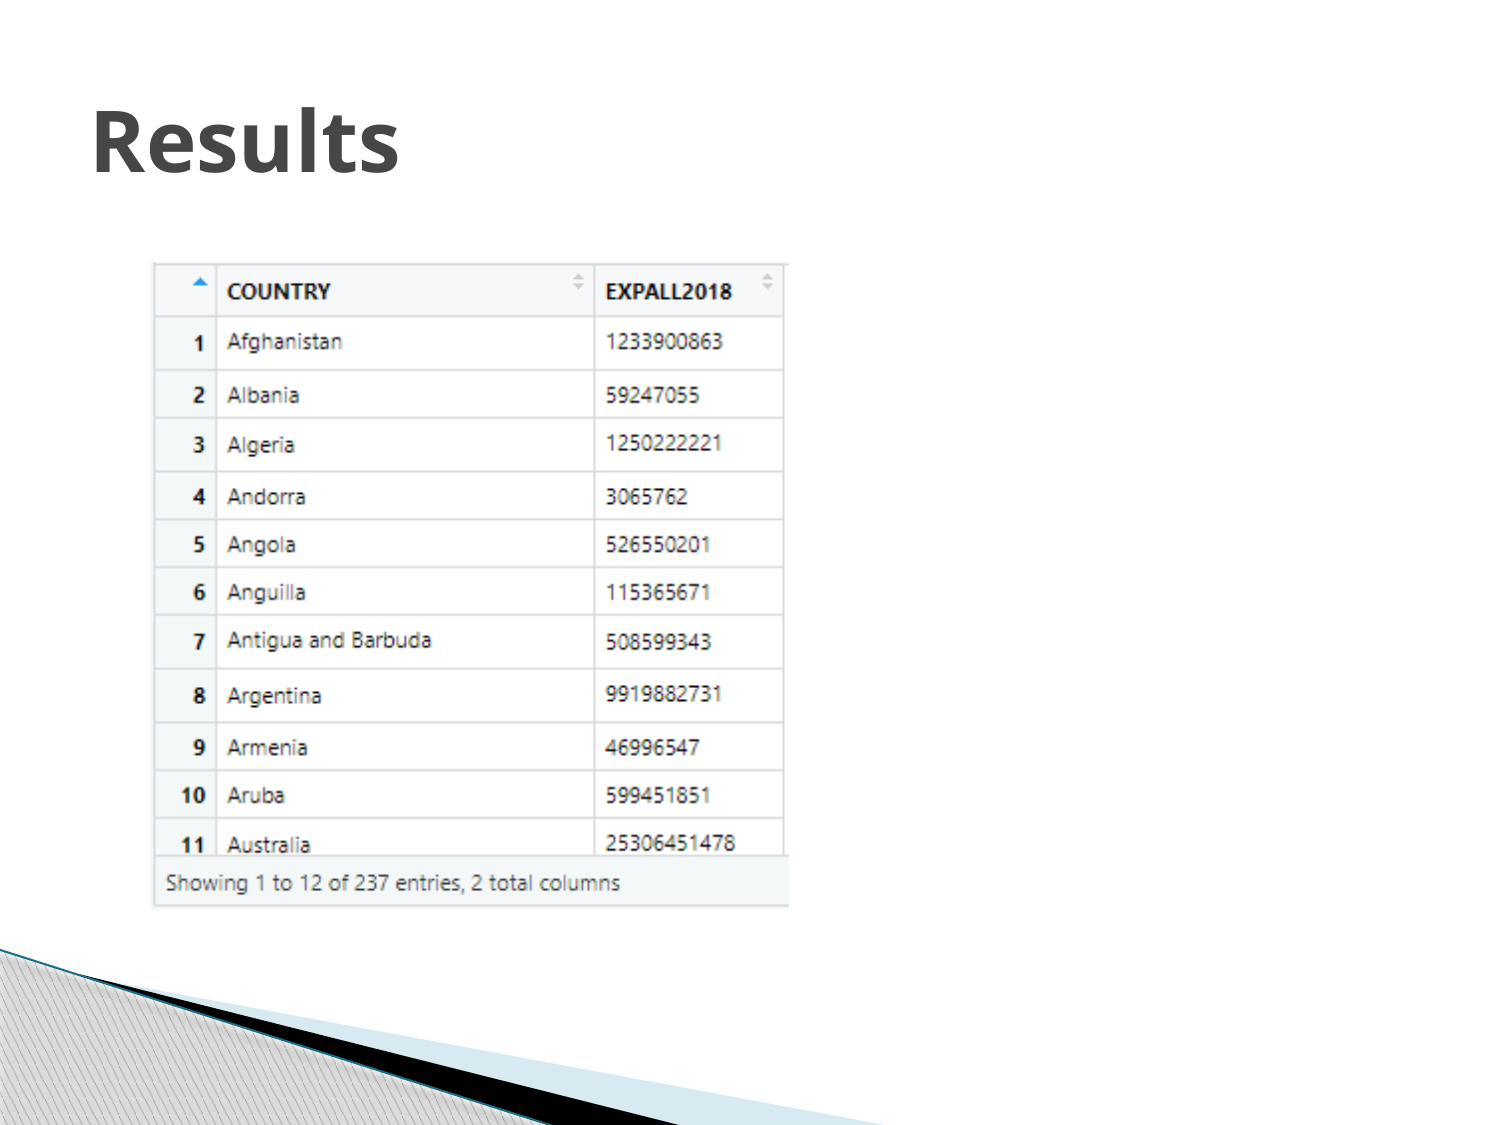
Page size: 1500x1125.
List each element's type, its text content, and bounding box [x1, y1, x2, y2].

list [149, 262, 789, 909]
title Results [75, 45, 1425, 233]
